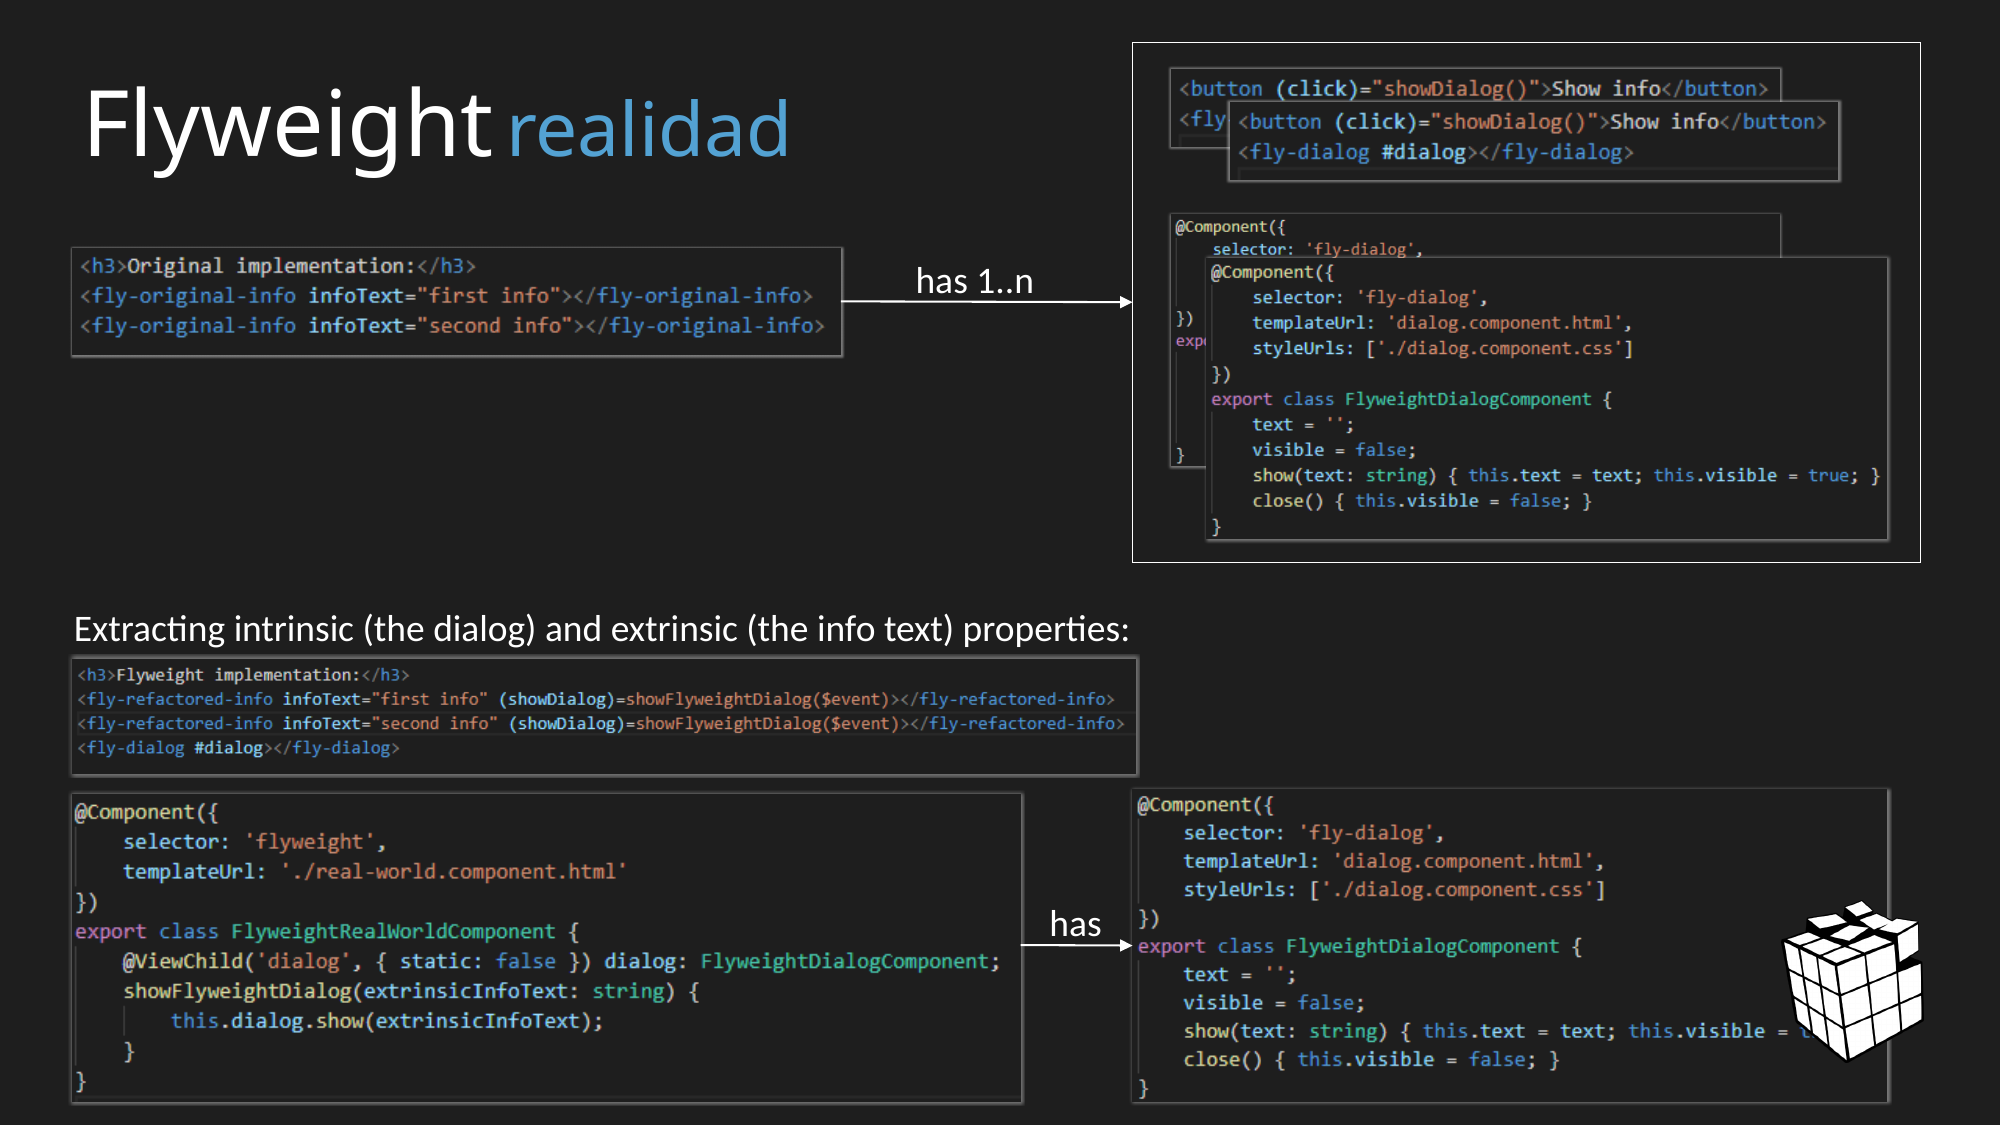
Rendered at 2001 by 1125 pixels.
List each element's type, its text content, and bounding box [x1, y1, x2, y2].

picture [1132, 789, 1924, 1102]
text_box [1132, 42, 1921, 563]
picture [1171, 214, 1887, 540]
text_box Flyweight [67, 57, 509, 183]
text_box has 1..n [900, 303, 1120, 309]
text_box realidad [509, 73, 887, 179]
picture [72, 248, 841, 355]
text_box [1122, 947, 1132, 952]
picture [72, 794, 1021, 1102]
text_box Extracting intrinsic (the dialog) and extrinsic (the info text) properties: [59, 597, 1231, 657]
picture [72, 659, 1136, 774]
text_box has [1034, 947, 1120, 952]
text_box has 1..n [900, 249, 1127, 301]
text_box has [1034, 891, 1132, 944]
picture [1171, 69, 1838, 180]
